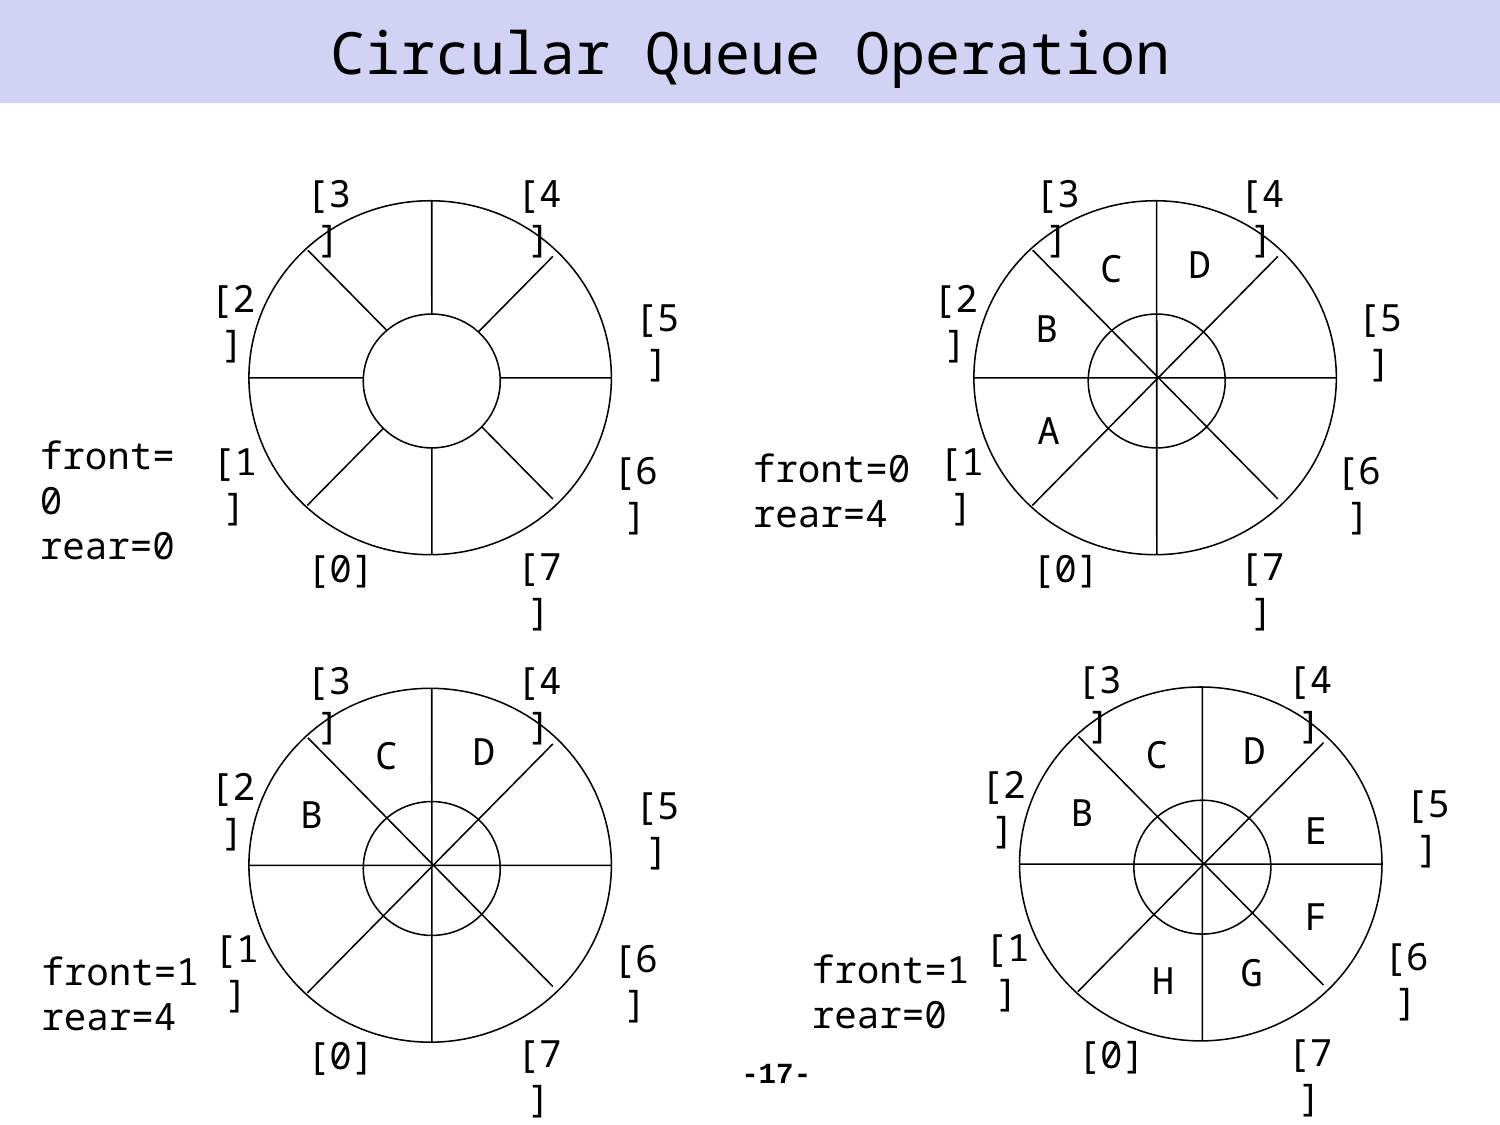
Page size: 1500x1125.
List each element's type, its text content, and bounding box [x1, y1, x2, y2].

text_box [4] [493, 649, 585, 755]
text_box [7] [1264, 1021, 1356, 1125]
text_box [5] [1336, 286, 1424, 392]
text_box [4] [493, 162, 585, 268]
text_box [0] [1017, 537, 1115, 598]
text_box [1088, 314, 1226, 448]
text_box [1203, 865, 1382, 1041]
text_box D [1173, 233, 1226, 294]
text_box front=0 rear=0 [24, 424, 204, 575]
text_box [248, 688, 431, 865]
text_box front=1 rear=0 [797, 939, 1001, 1044]
text_box [0] [292, 1024, 390, 1085]
text_box [7] [493, 535, 585, 641]
text_box [363, 314, 501, 448]
text_box [3] [1055, 648, 1143, 754]
text_box [4] [1264, 648, 1356, 754]
text_box [1203, 687, 1382, 864]
text_box [1] [921, 430, 1002, 536]
text_box [2] [912, 267, 999, 373]
text_box [3] [1009, 162, 1105, 268]
text_box C [1130, 723, 1183, 784]
text_box [3] [284, 162, 373, 268]
text_box [6] [591, 927, 680, 1032]
text_box [2] [958, 753, 1049, 859]
text_box B [1055, 781, 1108, 842]
text_box [1] [188, 917, 285, 1023]
text_box G [1225, 941, 1278, 1002]
text_box E [1289, 799, 1342, 860]
text_box B [1020, 297, 1073, 358]
text_box [248, 378, 431, 555]
text_box [1019, 686, 1202, 864]
text_box [973, 378, 1156, 555]
text_box [973, 200, 1156, 377]
text_box H [1137, 949, 1190, 1010]
text_box [363, 801, 501, 936]
text_box D [1228, 719, 1281, 780]
text_box [5] [611, 286, 703, 392]
slide_number -17- [585, 1046, 827, 1094]
text_box F [1289, 885, 1342, 946]
text_box [0] [1062, 1023, 1160, 1084]
text_box C [360, 724, 413, 785]
text_box [248, 200, 431, 377]
text_box [432, 866, 611, 1043]
text_box [7] [1218, 535, 1306, 641]
text_box [2] [187, 755, 278, 860]
text_box front=1 rear=4 [26, 940, 231, 1046]
text_box [248, 866, 431, 1043]
text_box [1] [958, 916, 1055, 1022]
text_box [5] [1382, 773, 1474, 878]
text_box [432, 378, 611, 555]
text_box [432, 688, 611, 865]
text_box [7] [493, 1023, 585, 1125]
text_box C [1085, 237, 1138, 298]
text_box [5] [611, 774, 703, 880]
text_box A [1022, 399, 1075, 460]
text_box [1133, 800, 1271, 935]
text_box [1157, 378, 1336, 555]
text_box [6] [1362, 925, 1450, 1031]
text_box [4] [1218, 162, 1306, 268]
text_box B [285, 783, 338, 843]
text_box [1] [204, 430, 277, 536]
text_box [432, 200, 611, 377]
text_box [1019, 865, 1202, 1041]
text_box [2] [187, 267, 278, 373]
text_box [1157, 200, 1336, 377]
text_box [6] [591, 439, 680, 545]
text_box front=0 rear=4 [738, 437, 929, 543]
title Circular Queue Operation [0, 0, 1500, 104]
text_box [0] [292, 537, 390, 598]
text_box [3] [284, 649, 373, 755]
text_box D [457, 720, 510, 781]
text_box [6] [1316, 439, 1400, 545]
